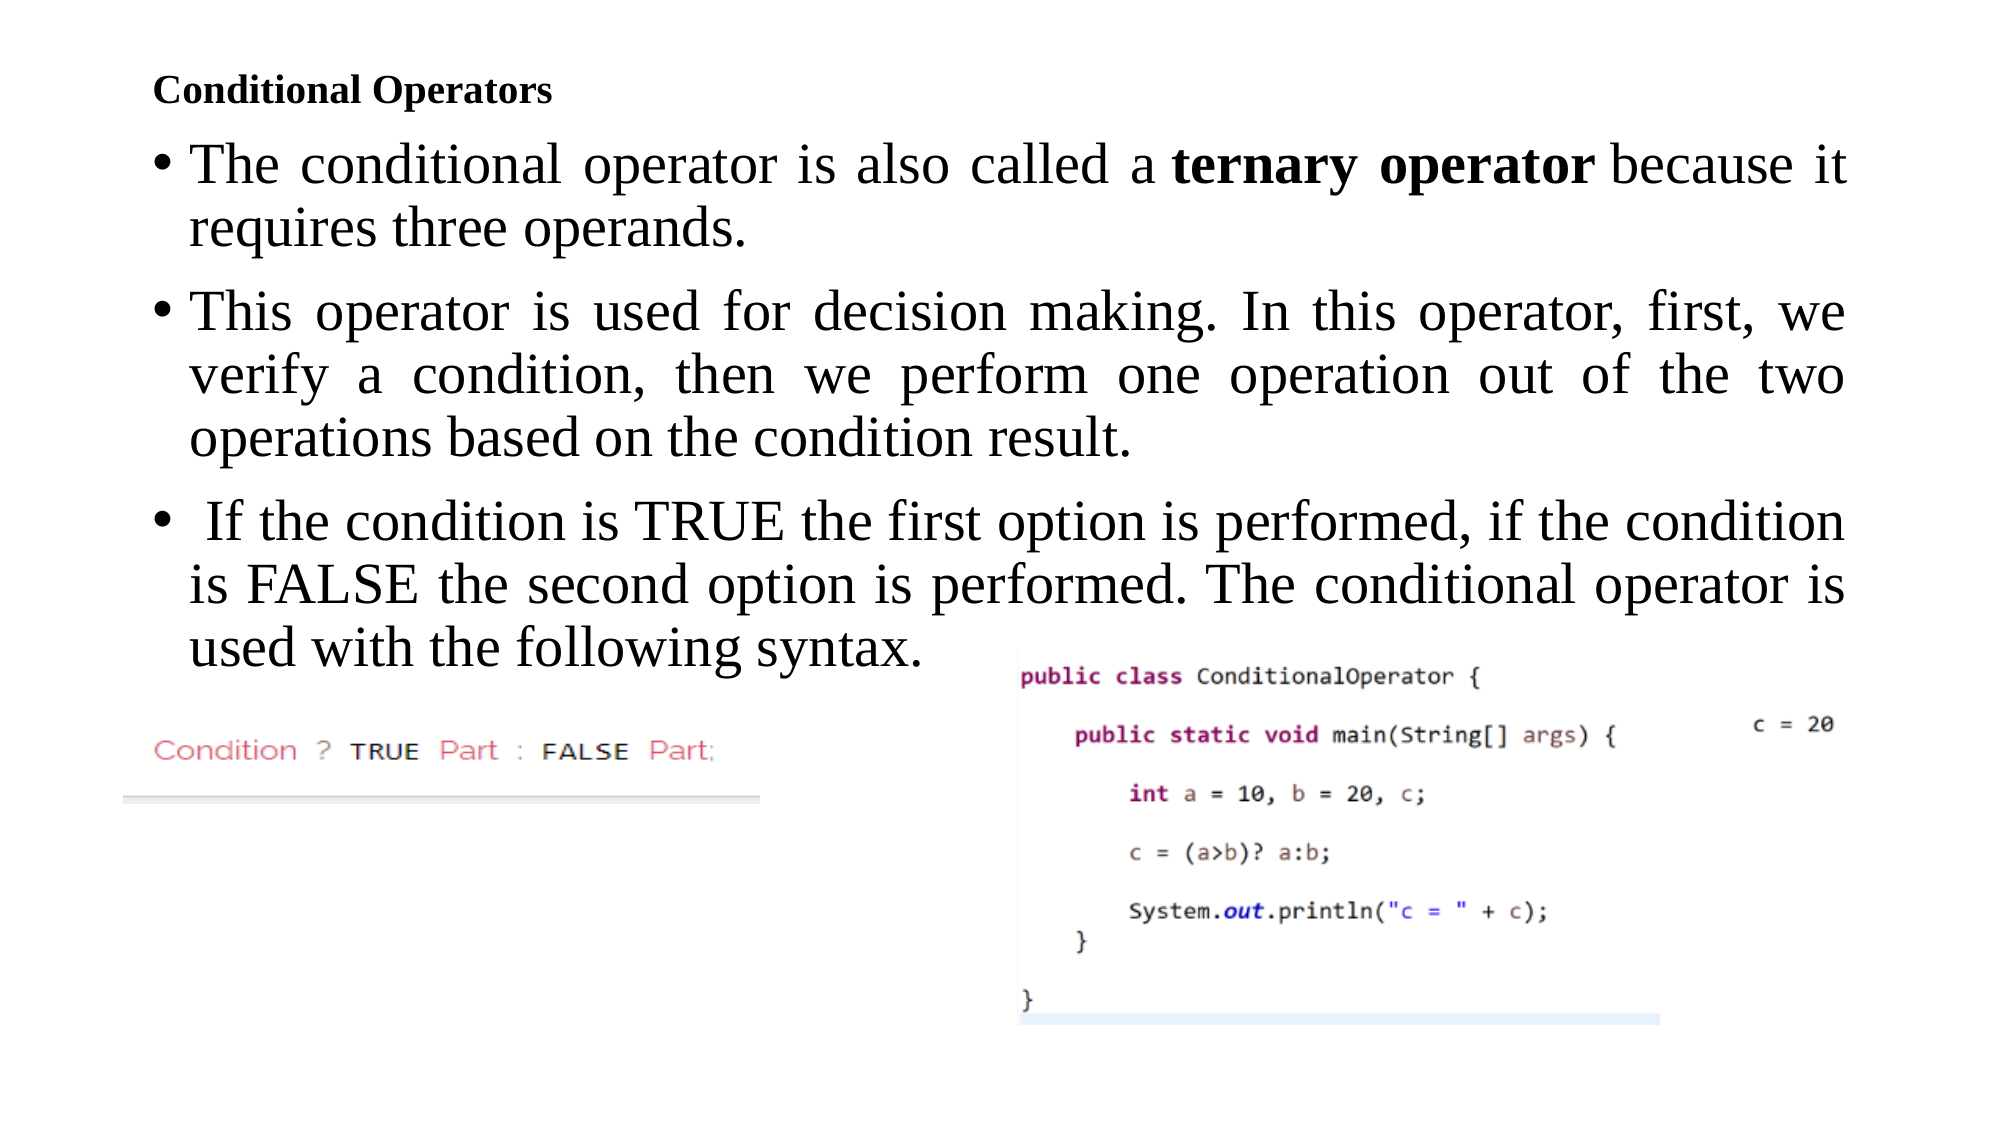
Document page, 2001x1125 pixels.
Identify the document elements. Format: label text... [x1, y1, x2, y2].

picture [1017, 649, 1660, 1025]
picture [1751, 711, 1919, 755]
list The conditional operator is also called a ternary operator because it requires three operands. This operator is used for decision making. In this operator, first, we verify a condition, then we perform one operation out of the two operations based on the condition result. If the condition is TRUE the first option is performed, if the condition is FALSE the second option is performed. The conditional operator is used with the following syntax. [137, 126, 1863, 1014]
picture [123, 711, 760, 804]
title Conditional Operators [137, 59, 1863, 126]
